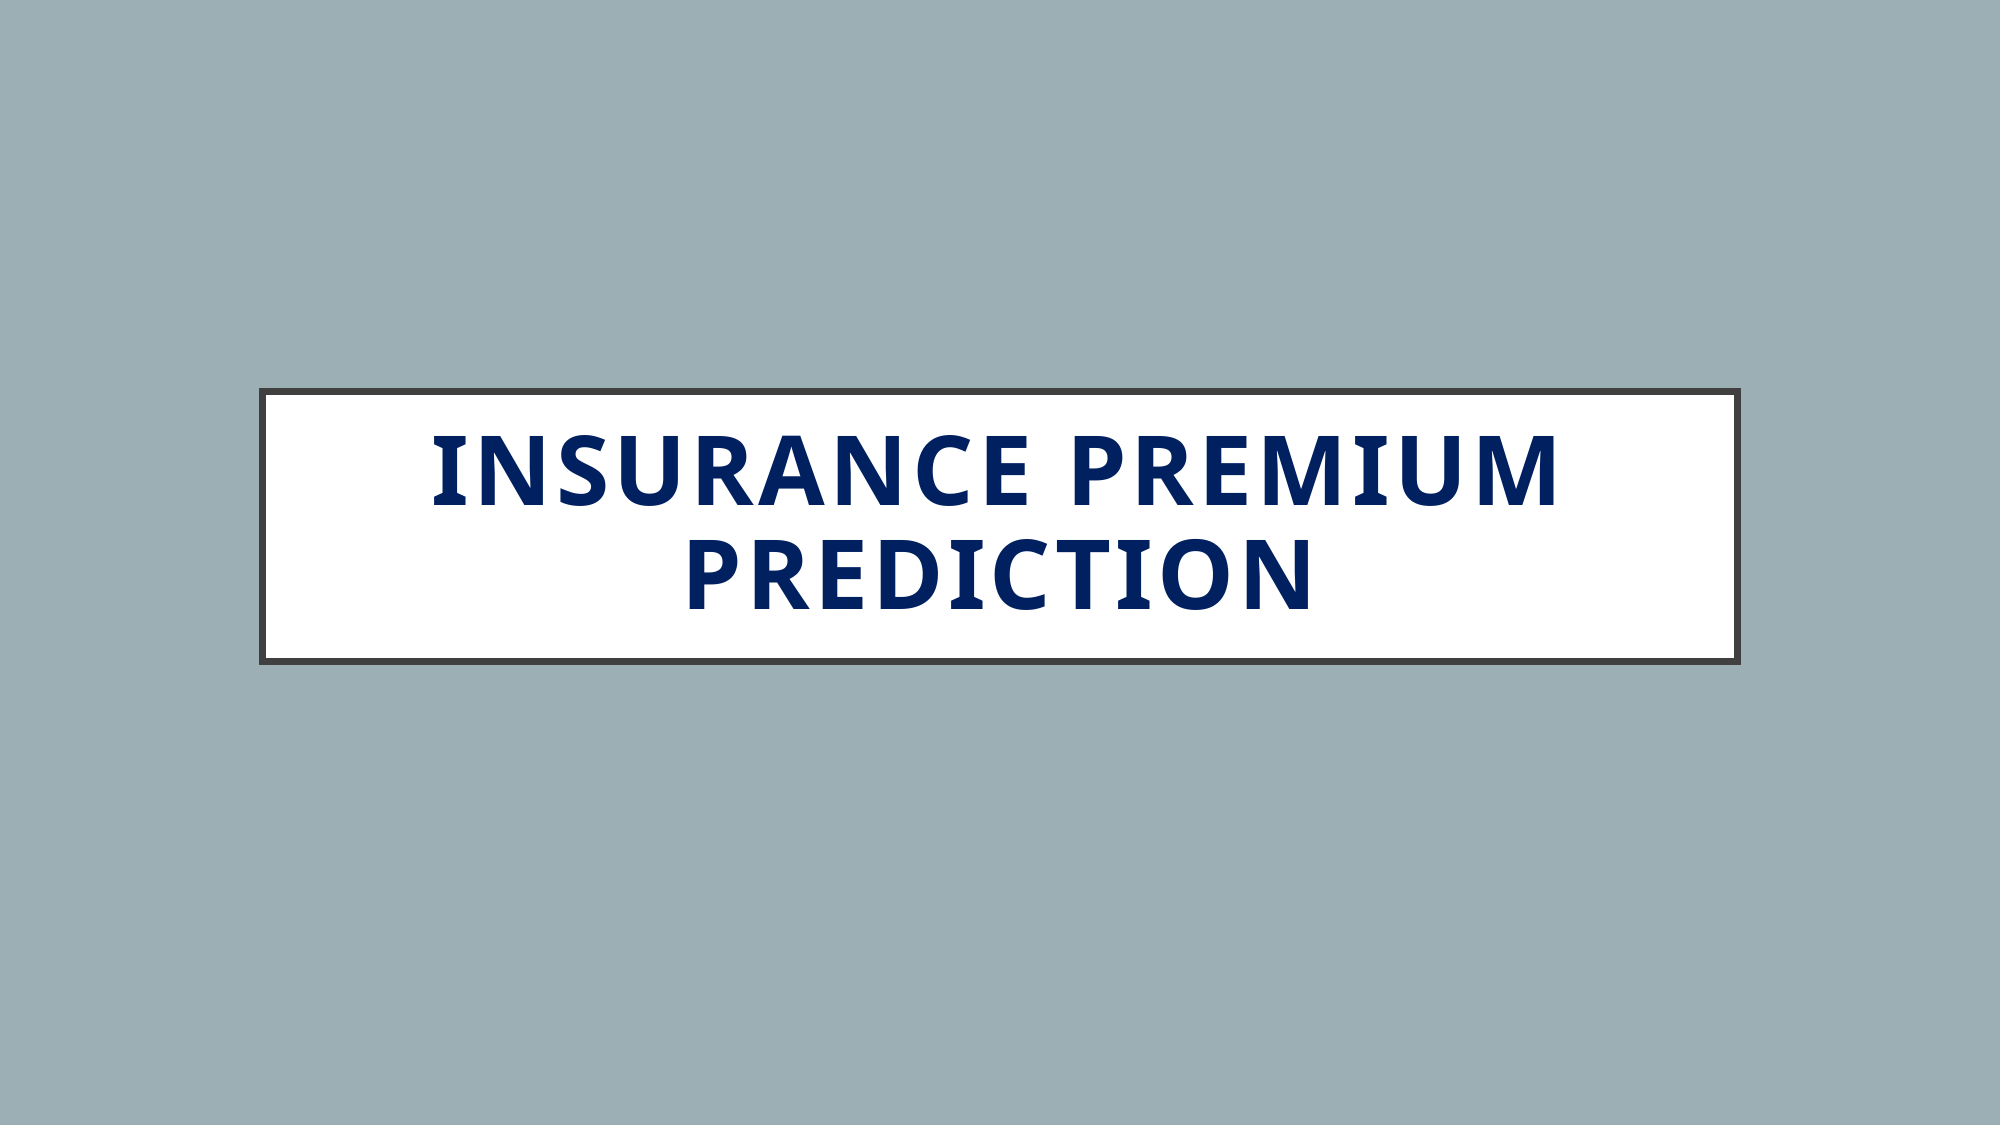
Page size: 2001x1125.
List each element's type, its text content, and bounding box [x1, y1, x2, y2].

title Insurance Premium Prediction [259, 388, 1741, 665]
